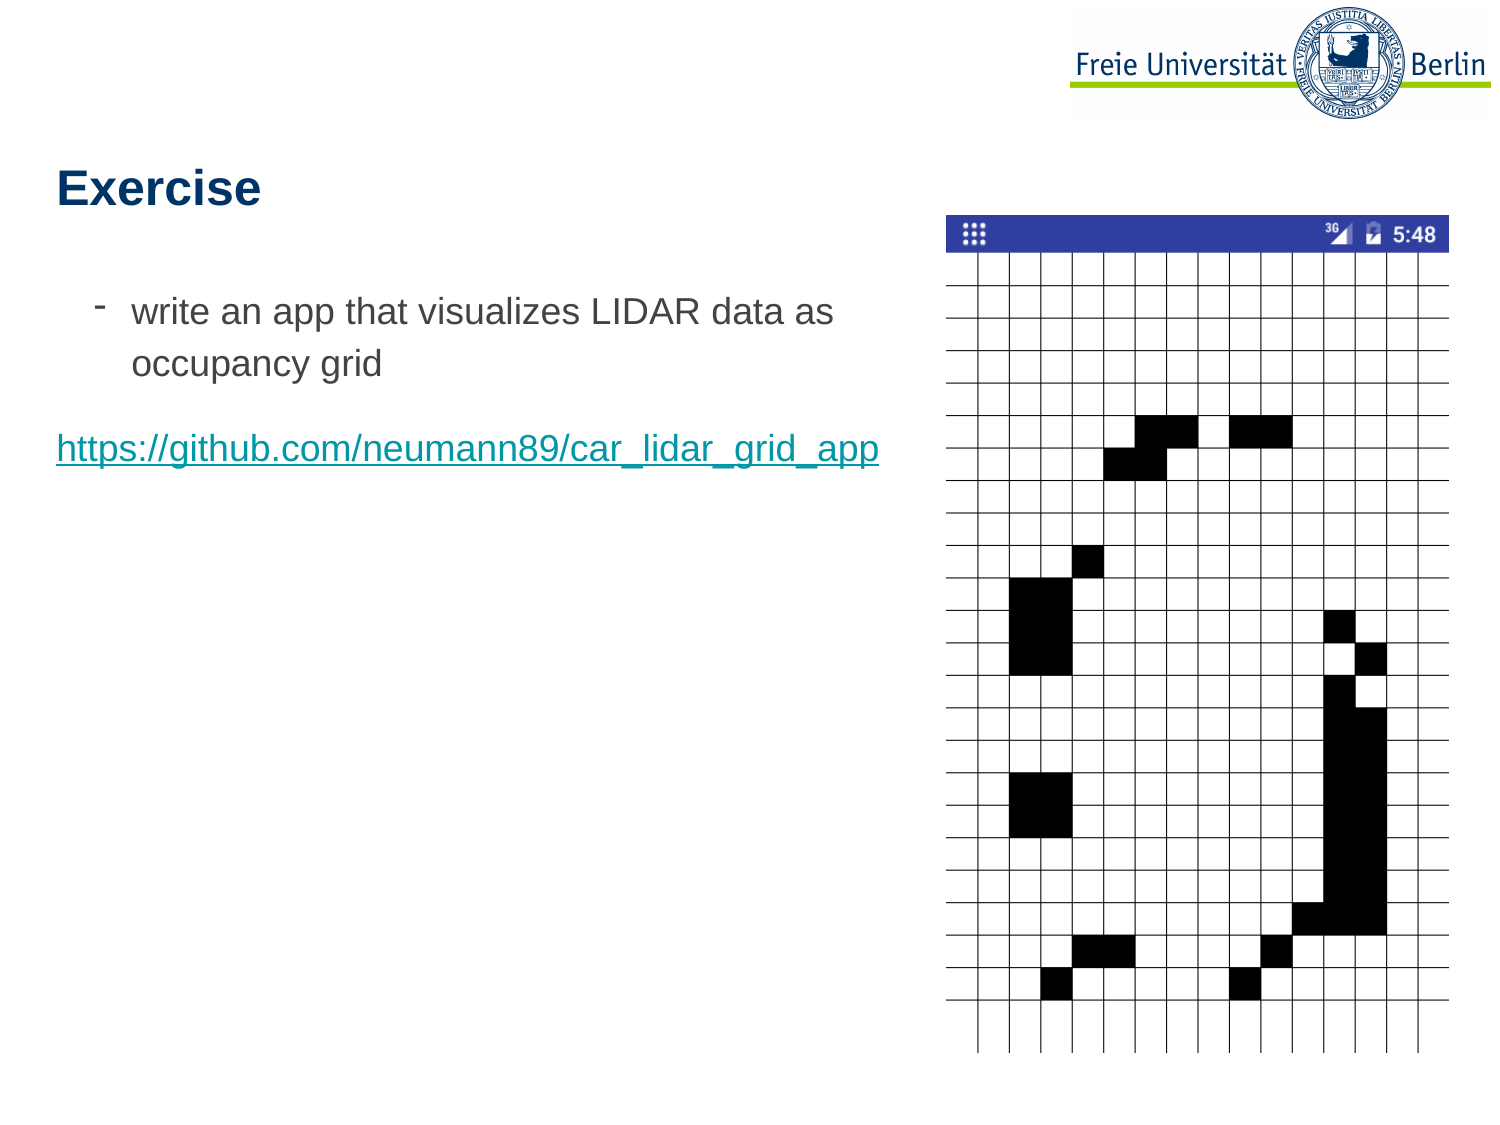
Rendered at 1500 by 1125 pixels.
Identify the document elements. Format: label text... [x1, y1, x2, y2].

list write an app that visualizes LIDAR data as occupancy grid https://github.com/neumann89/car_lidar_grid_app [41, 265, 908, 919]
title Exercise [41, 148, 1460, 222]
picture [1070, 7, 1491, 119]
picture [946, 215, 1449, 1053]
